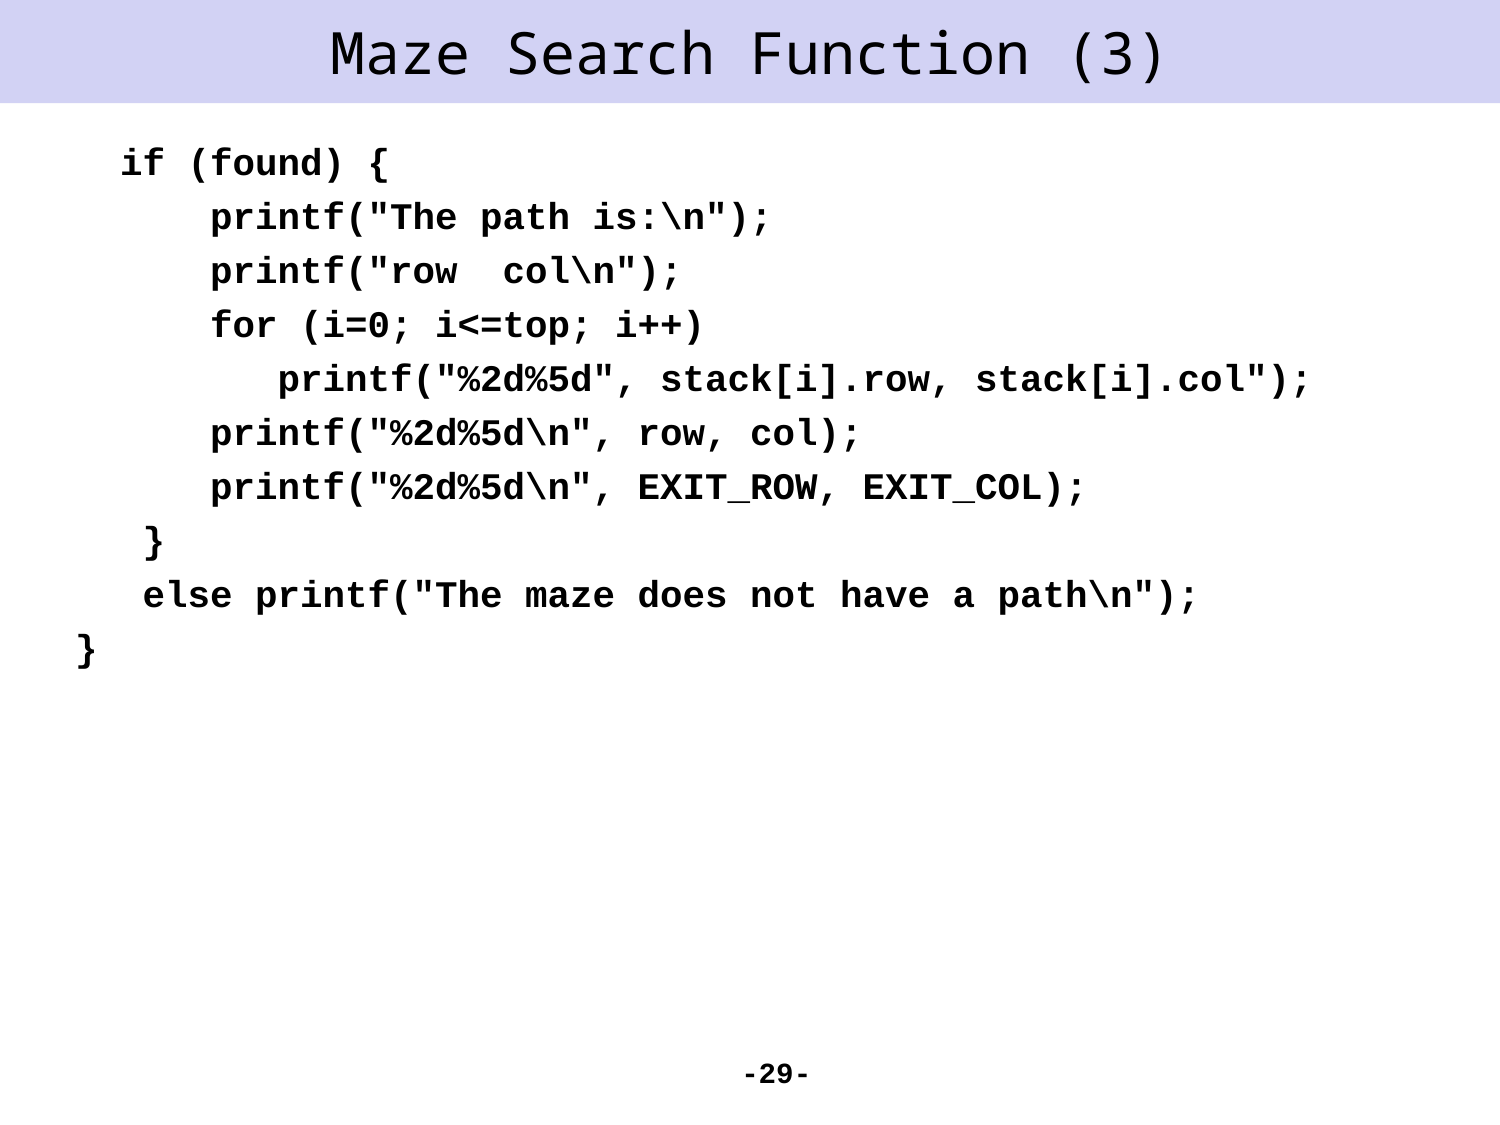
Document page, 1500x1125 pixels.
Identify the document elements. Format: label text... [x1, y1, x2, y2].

list if (found) { printf("The path is:\n"); printf("row col\n"); for (i=0; i<=top; i++) printf("%2d%5d", stack[i].row, stack[i].col"); printf("%2d%5d\n", row, col); printf("%2d%5d\n", EXIT_ROW, EXIT_COL); } else printf("The maze does not have a path\n"); } [59, 121, 1446, 1026]
title Maze Search Function (3) [0, 0, 1500, 104]
slide_number -29- [513, 1046, 827, 1094]
